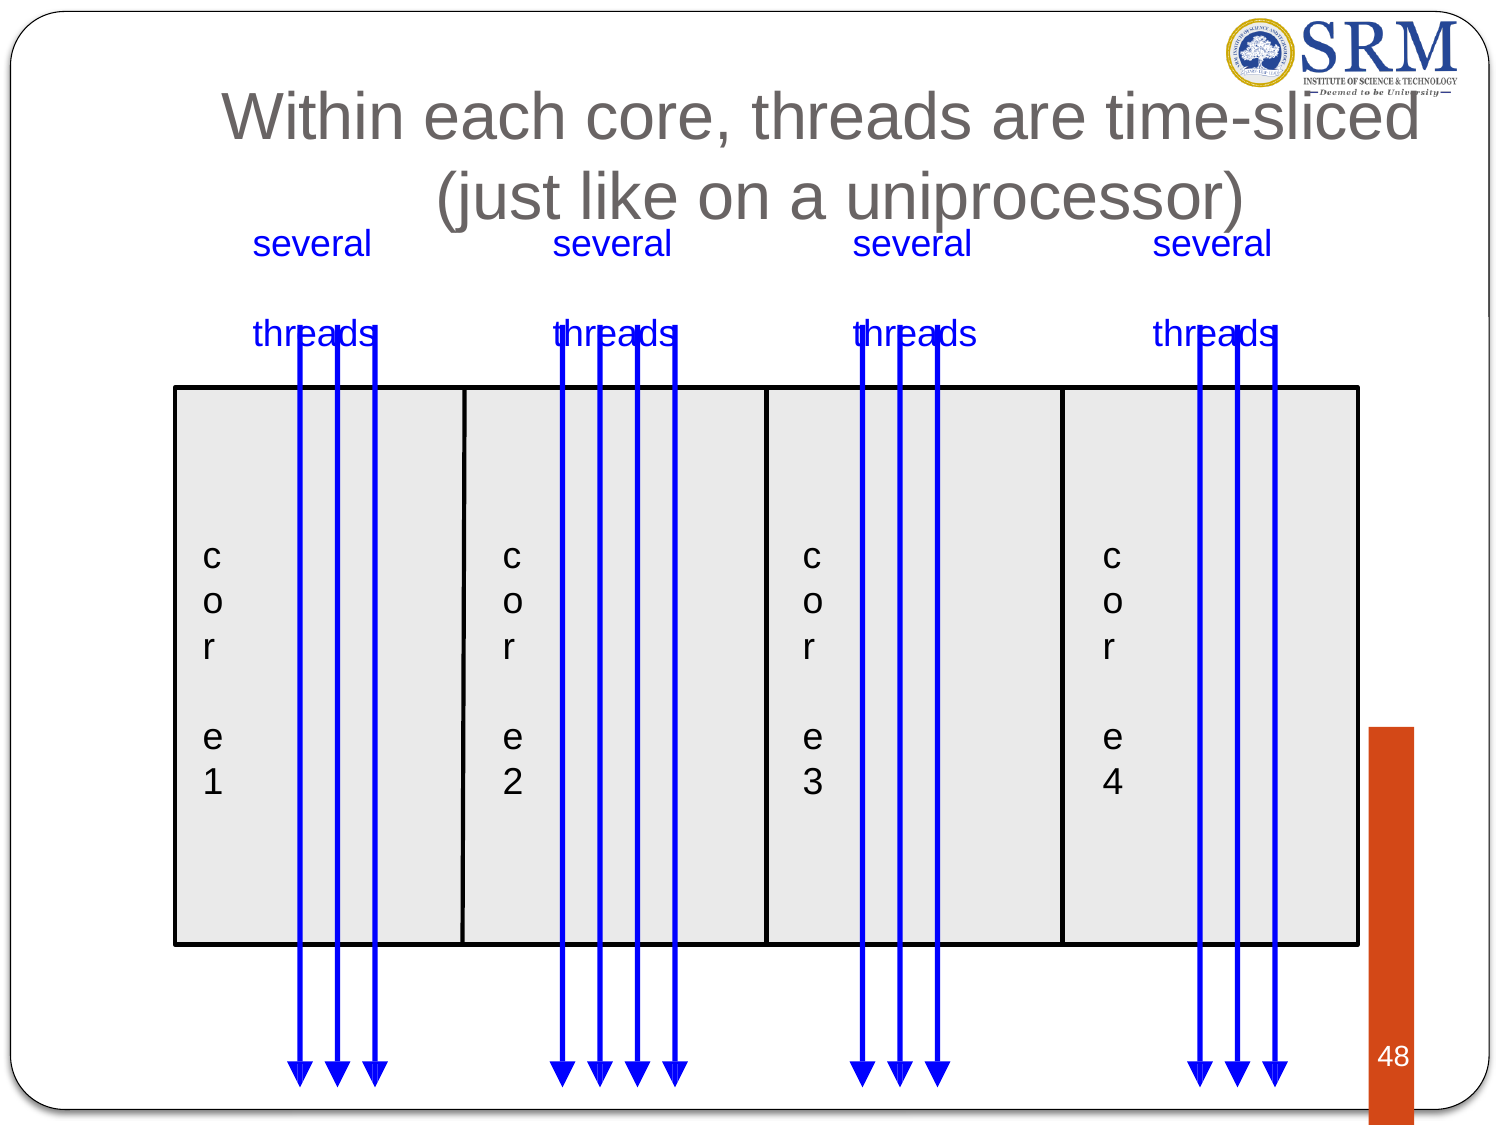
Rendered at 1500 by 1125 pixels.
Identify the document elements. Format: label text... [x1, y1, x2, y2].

text_box several threads [250, 216, 380, 354]
text_box c [1102, 529, 1122, 574]
text_box [587, 324, 613, 1088]
text_box r e [802, 619, 824, 754]
text_box several threads [550, 216, 680, 354]
text_box r e [202, 619, 224, 754]
text_box [324, 324, 351, 1088]
title Within each core, threads are time-sliced (just like on a uniprocessor) [150, 19, 1425, 233]
text_box c [202, 529, 222, 574]
text_box [1224, 324, 1251, 1088]
text_box [941, 387, 1197, 945]
text_box 2 [502, 754, 526, 802]
text_box [924, 324, 951, 1088]
text_box [303, 387, 334, 945]
text_box [887, 324, 913, 1088]
text_box [174, 387, 297, 945]
text_box [1262, 324, 1288, 1088]
text_box [1187, 324, 1213, 1088]
slide_number 48 [1368, 726, 1415, 1125]
text_box [1203, 387, 1234, 945]
text_box [287, 324, 313, 1088]
text_box [362, 324, 388, 1088]
text_box [641, 387, 672, 945]
text_box [662, 324, 688, 1088]
text_box [378, 387, 559, 945]
text_box [1241, 387, 1272, 945]
text_box [903, 387, 934, 945]
text_box [341, 387, 372, 945]
text_box o [502, 574, 524, 619]
text_box r e [1102, 619, 1124, 754]
text_box r e [502, 619, 524, 754]
text_box several threads [1150, 216, 1280, 354]
text_box o [802, 574, 824, 619]
text_box [866, 387, 897, 945]
text_box [678, 387, 859, 945]
text_box 3 [802, 754, 826, 802]
text_box several threads [850, 216, 980, 354]
text_box 1 [202, 754, 226, 802]
text_box [1278, 387, 1359, 945]
text_box [566, 387, 597, 945]
text_box [624, 324, 651, 1088]
text_box [549, 354, 576, 1088]
text_box [603, 387, 634, 945]
text_box c [802, 529, 822, 574]
text_box c [502, 529, 522, 574]
text_box 4 [1102, 754, 1126, 802]
picture [1222, 12, 1461, 101]
text_box o [202, 574, 224, 619]
text_box [849, 354, 876, 1088]
text_box o [1102, 574, 1124, 619]
